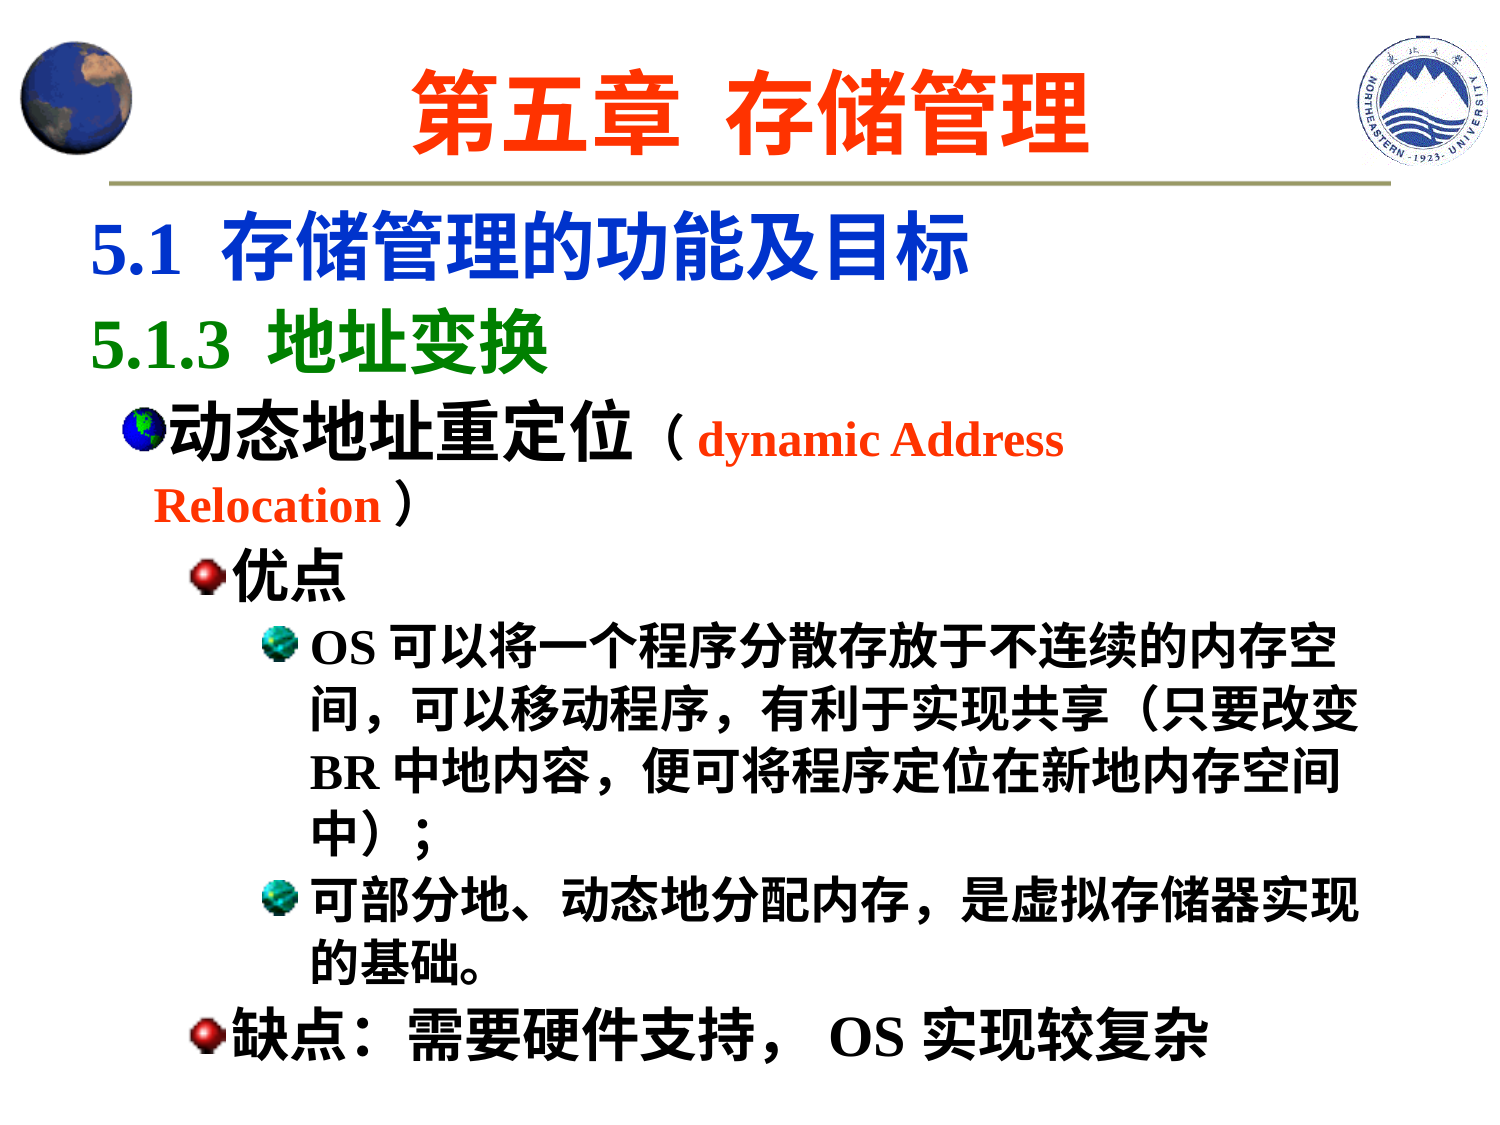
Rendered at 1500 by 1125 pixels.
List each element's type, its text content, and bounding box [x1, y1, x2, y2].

picture [0, 37, 138, 161]
picture [109, 175, 1391, 191]
picture [262, 626, 298, 662]
list 5.1 存储管理的功能及目标 5.1.3 地址变换 动态地址重定位（dynamic Address Relocation） 优点 OS可以将一个程序分散存放于不连续的内存空间，可以移动程序，有利于实现共享（只要改变BR中地内容，便可将程序定位在新地内存空间中）； 可部分地、动态地分配内存，是虚拟存储器实现的基础。 缺点：需要硬件支持，OS实现较复杂 [75, 187, 1376, 1071]
text_box 第五章 存储管理 [112, 42, 1388, 180]
picture [184, 553, 226, 595]
picture [1352, 33, 1490, 171]
picture [121, 406, 168, 453]
picture [262, 880, 298, 916]
picture [184, 1012, 226, 1054]
